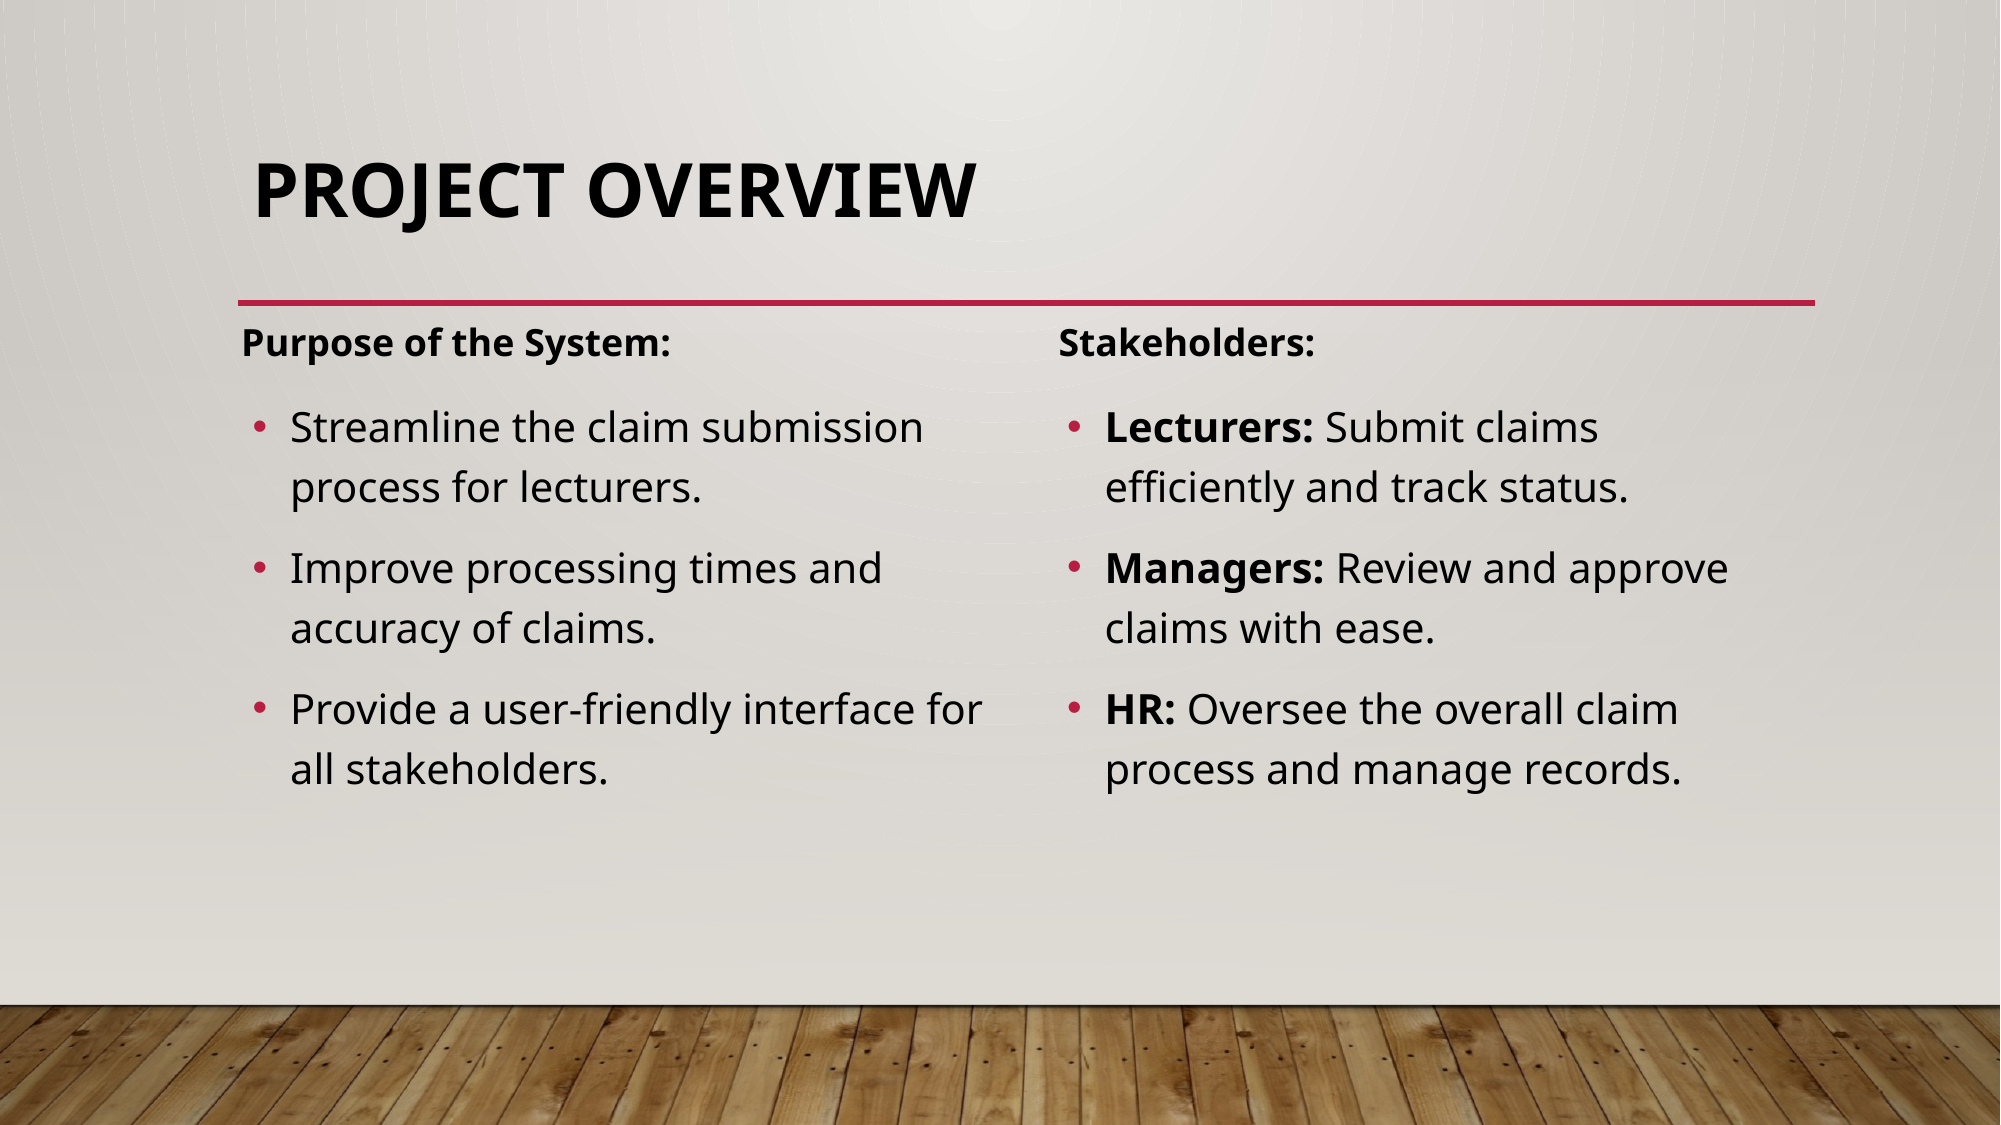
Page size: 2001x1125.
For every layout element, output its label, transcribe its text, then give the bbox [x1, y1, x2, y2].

title Project Overview [237, 145, 1121, 266]
list Streamline the claim submission process for lecturers. Improve processing times and accuracy of claims. Provide a user-friendly interface for all stakeholders. [237, 383, 1000, 896]
text_box Purpose of the System: [226, 311, 687, 372]
text_box Stakeholders: [1043, 311, 1331, 372]
picture [0, 1005, 2000, 1125]
list Lecturers: Submit claims efficiently and track status. Managers: Review and approve claims with ease. HR: Oversee the overall claim process and manage records. [1052, 383, 1815, 896]
